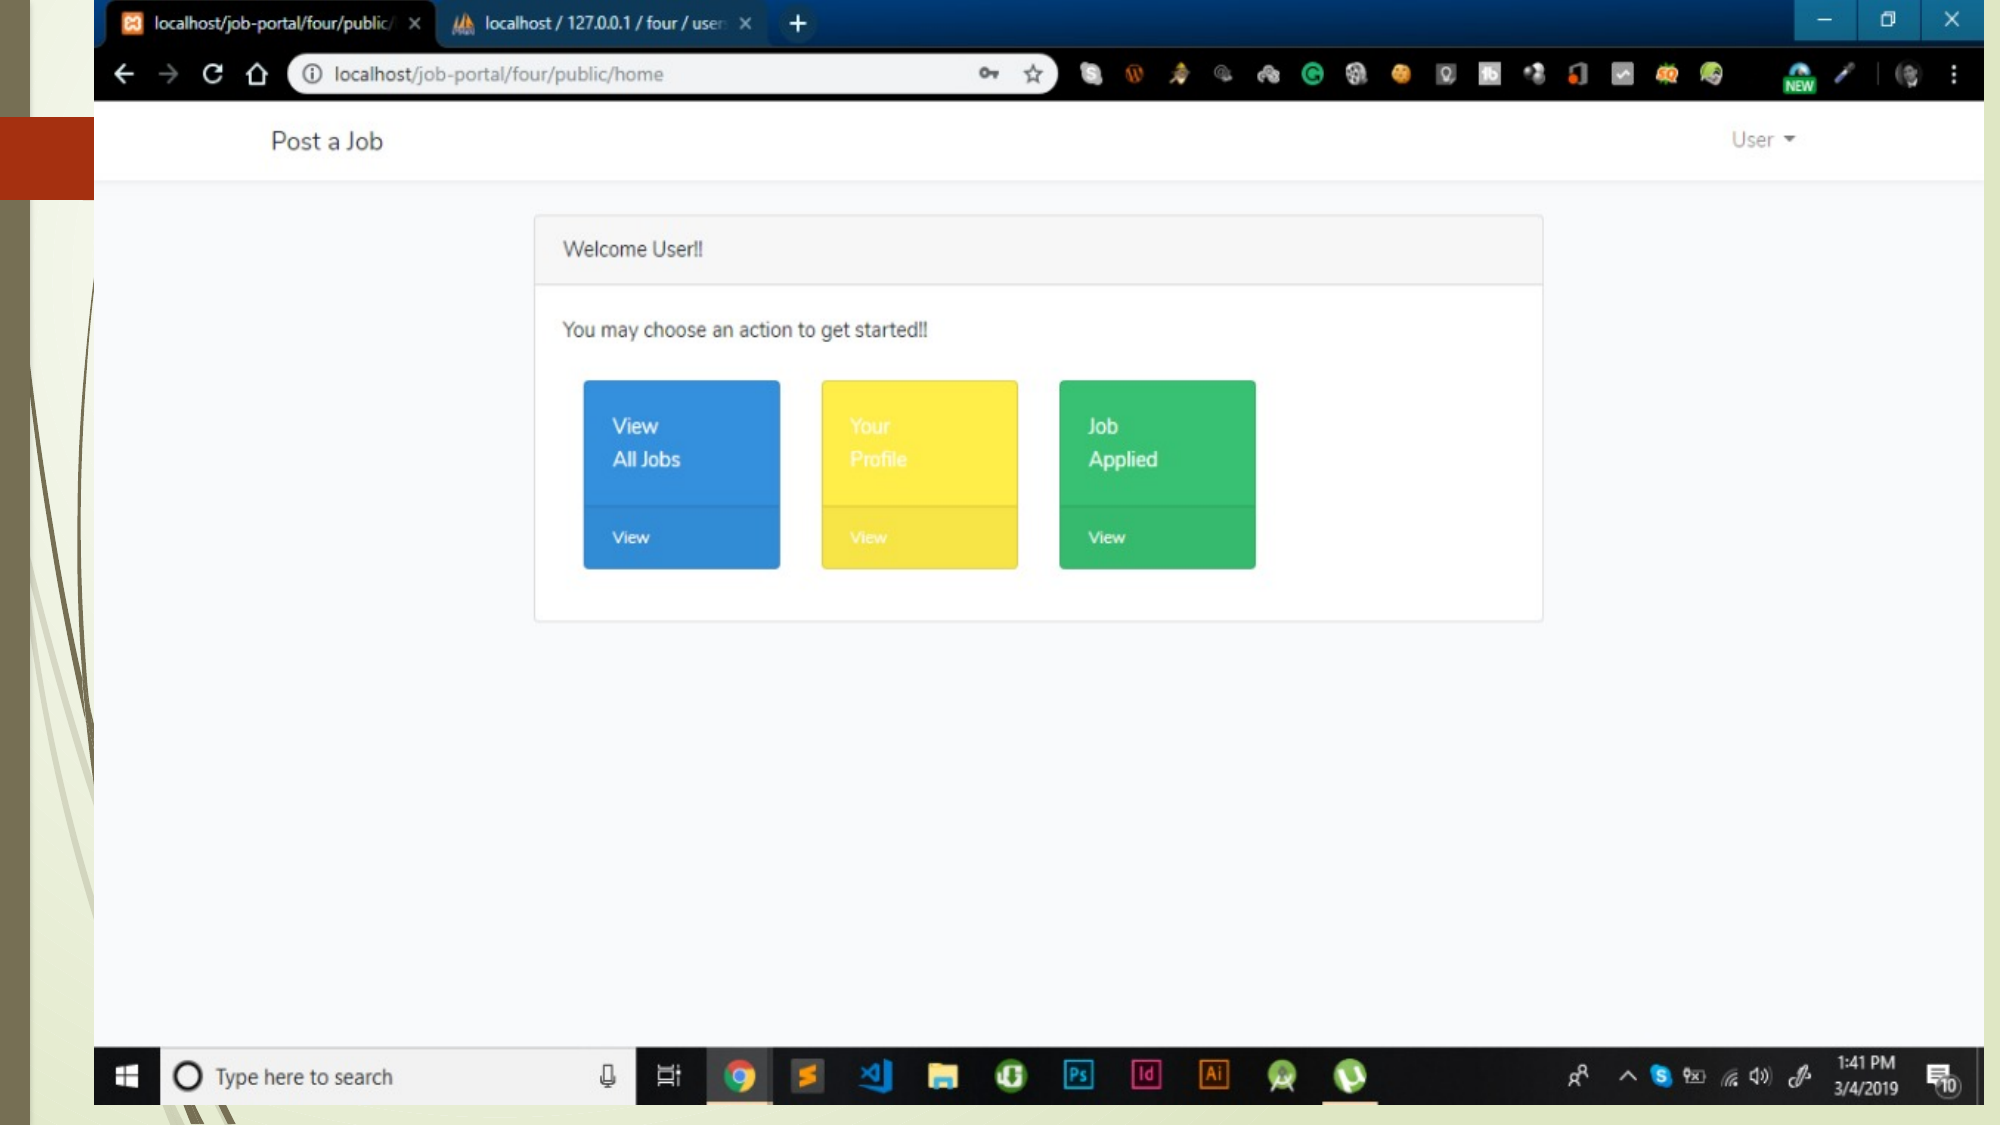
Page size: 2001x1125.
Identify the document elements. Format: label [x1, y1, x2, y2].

list [94, 0, 1984, 1105]
